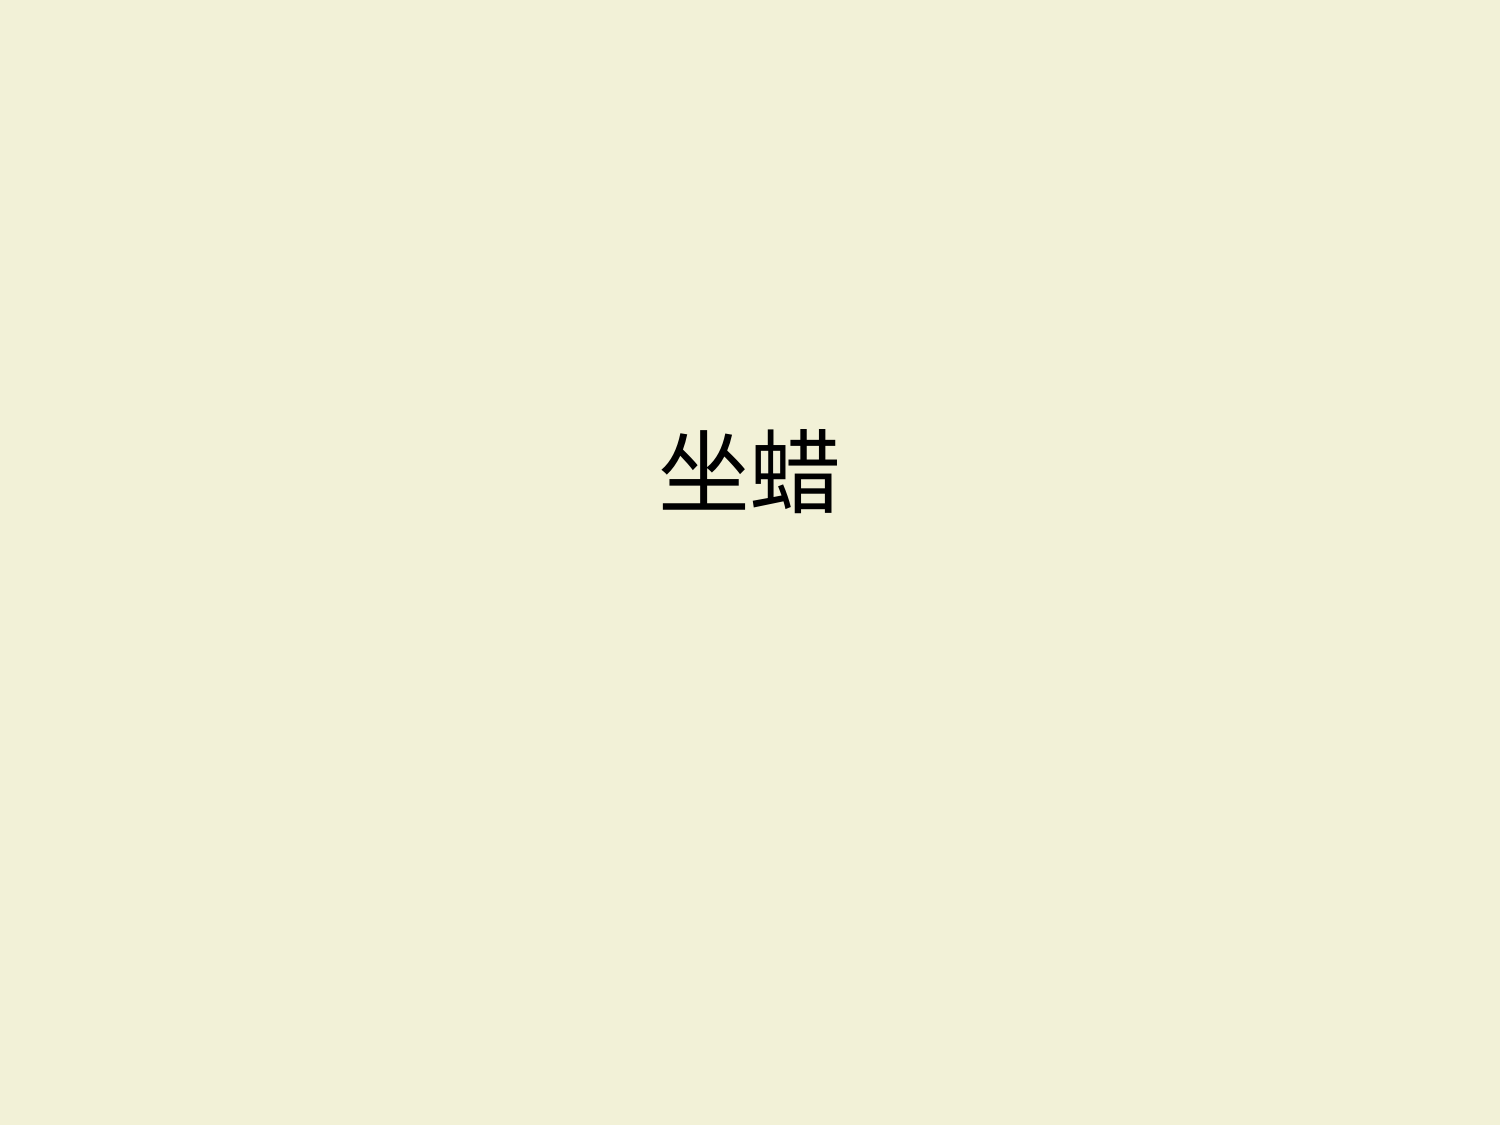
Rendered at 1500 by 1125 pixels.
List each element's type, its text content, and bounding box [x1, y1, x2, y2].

title 坐蜡 [112, 349, 1388, 591]
